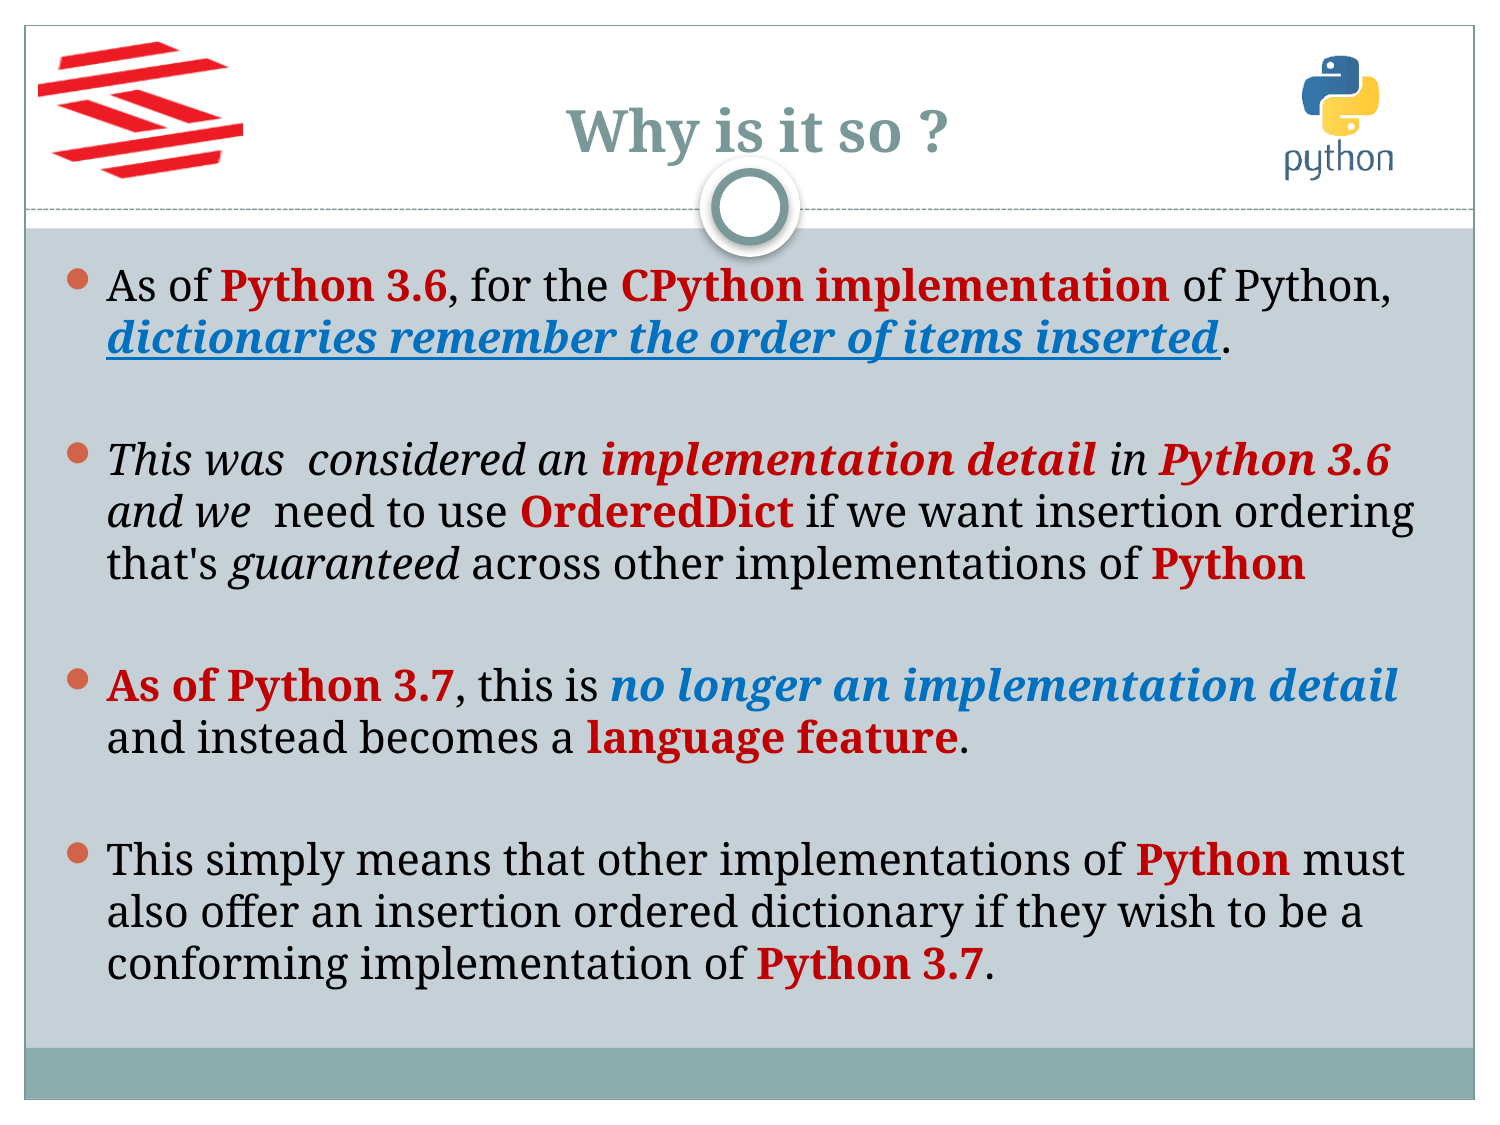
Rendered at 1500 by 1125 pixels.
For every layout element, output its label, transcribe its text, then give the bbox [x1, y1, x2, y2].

title Why is it so ? [248, 46, 1459, 172]
text_box [49, 250, 1445, 1047]
picture [1206, 53, 1471, 186]
picture [37, 40, 243, 185]
